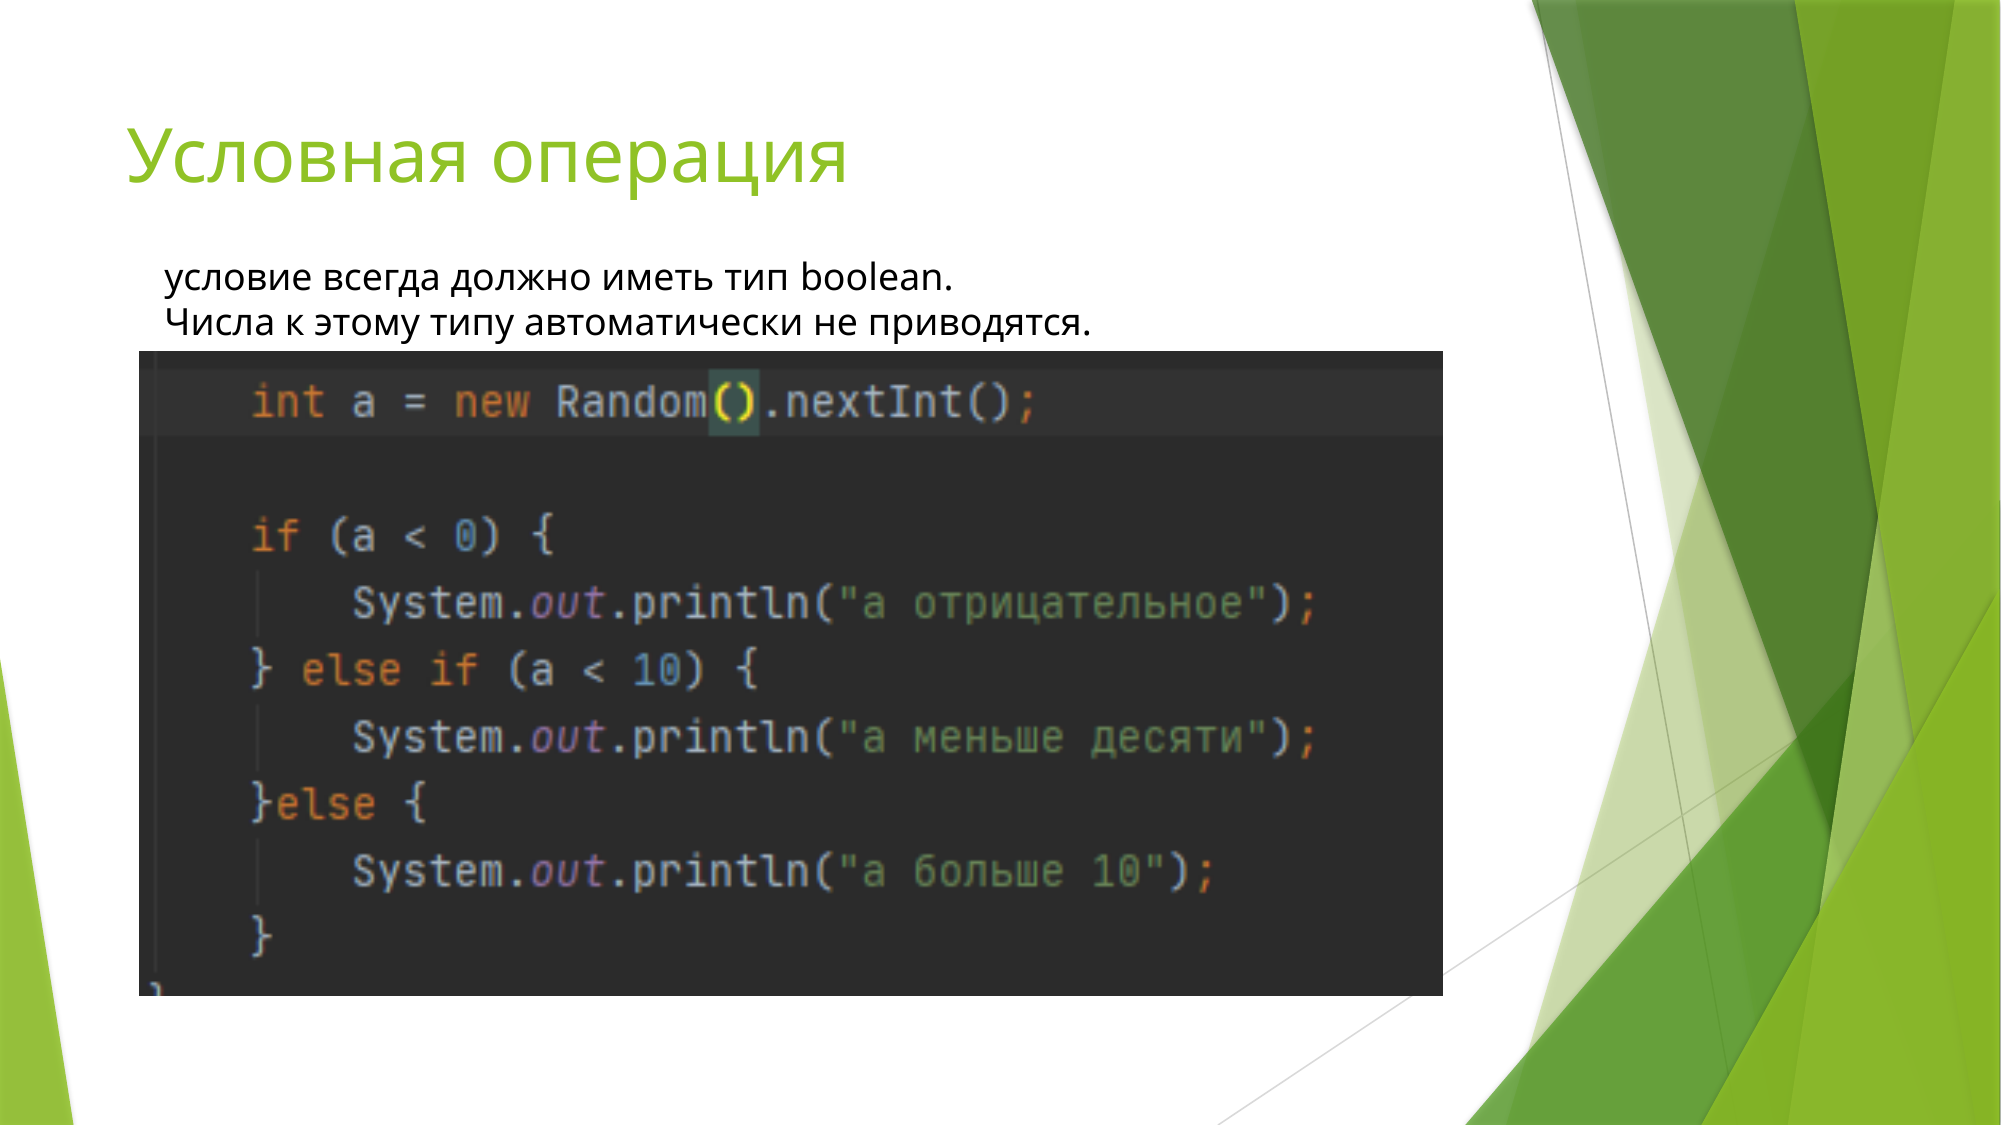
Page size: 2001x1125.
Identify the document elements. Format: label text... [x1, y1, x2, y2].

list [139, 351, 1443, 996]
text_box условие всегда должно иметь тип boolean. Числа к этому типу автоматически не приводятся. [149, 245, 1118, 350]
title Условная операция [111, 99, 1522, 317]
